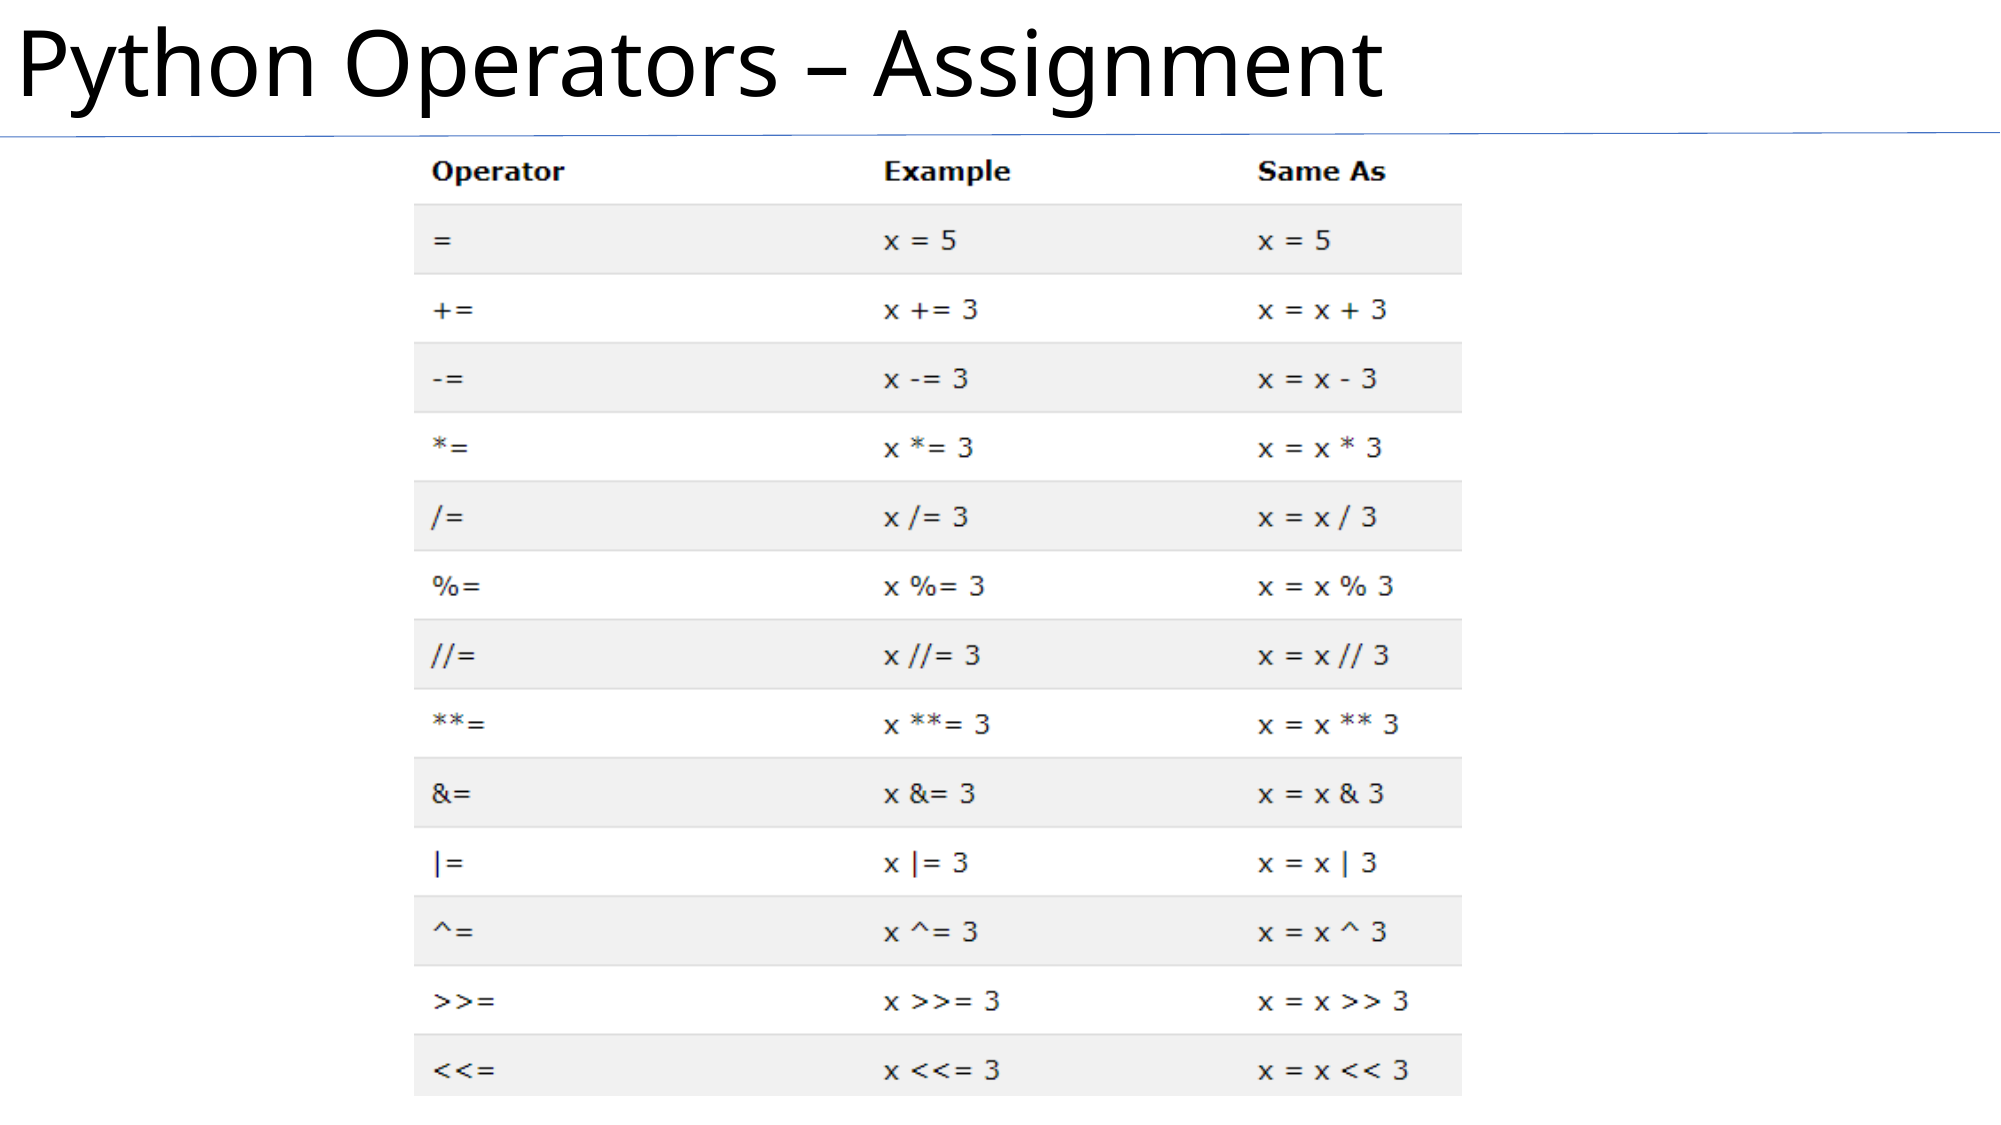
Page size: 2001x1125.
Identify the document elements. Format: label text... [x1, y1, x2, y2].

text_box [0, 132, 2000, 137]
title Python Operators – Assignment [0, 0, 2000, 132]
picture [414, 142, 1462, 1096]
